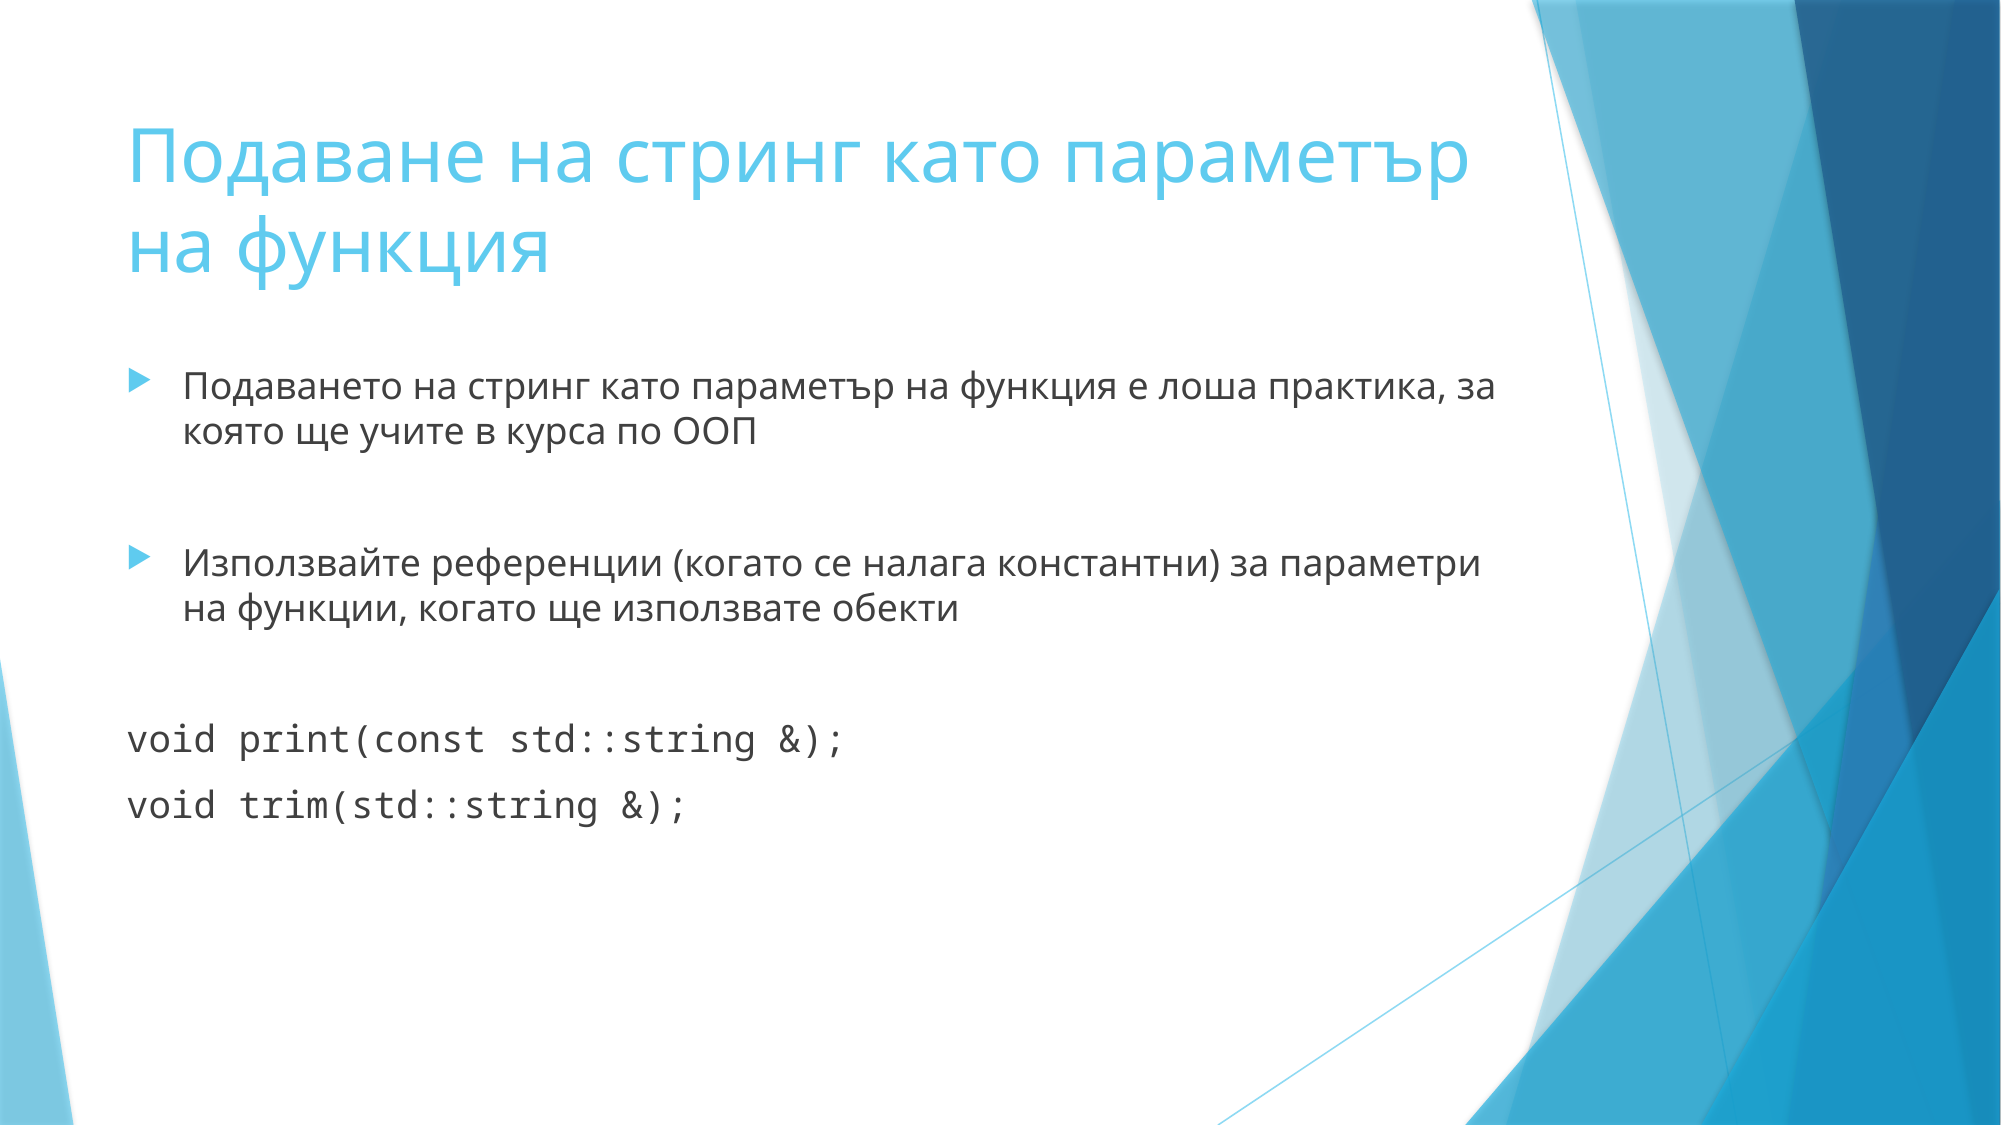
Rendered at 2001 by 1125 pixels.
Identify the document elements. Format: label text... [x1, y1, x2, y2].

title Подаване на стринг като параметър на функция [111, 99, 1522, 317]
list Подаването на стринг като параметър на функция е лоша практика, за която ще учите в курса по ООП Използвайте референции (когато се налага константни) за параметри на функции, когато ще използвате обекти void print(const std::string &); void trim(std::string &); [111, 354, 1522, 992]
